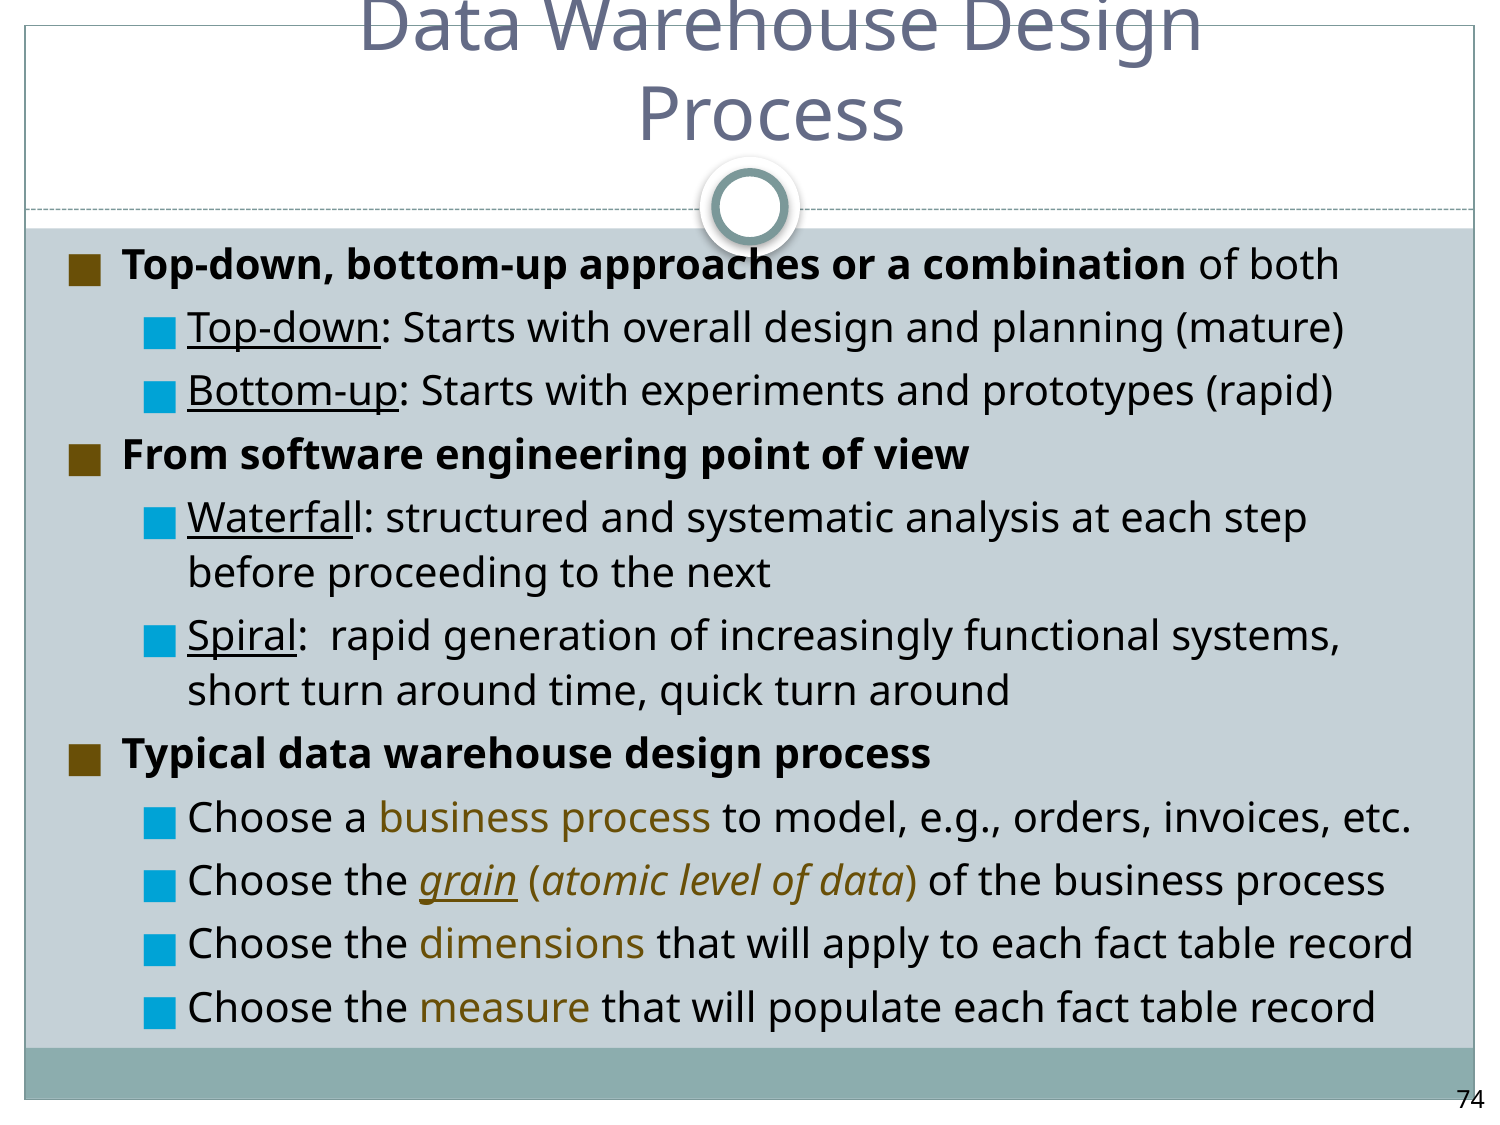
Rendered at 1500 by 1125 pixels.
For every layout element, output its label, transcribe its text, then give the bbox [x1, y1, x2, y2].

title Data Warehouse Design Process [200, 50, 1363, 163]
text_box 74 [1187, 1049, 1500, 1125]
list Top-down, bottom-up approaches or a combination of both Top-down: Starts with overall design and planning (mature) Bottom-up: Starts with experiments and prototypes (rapid) From software engineering point of view Waterfall: structured and systematic analysis at each step before proceeding to the next Spiral: rapid generation of increasingly functional systems, short turn around time, quick turn around Typical data warehouse design process Choose a business process to model, e.g., orders, invoices, etc. Choose the grain (atomic level of data) of the business process Choose the dimensions that will apply to each fact table record Choose the measure that will populate each fact table record [50, 224, 1438, 1075]
